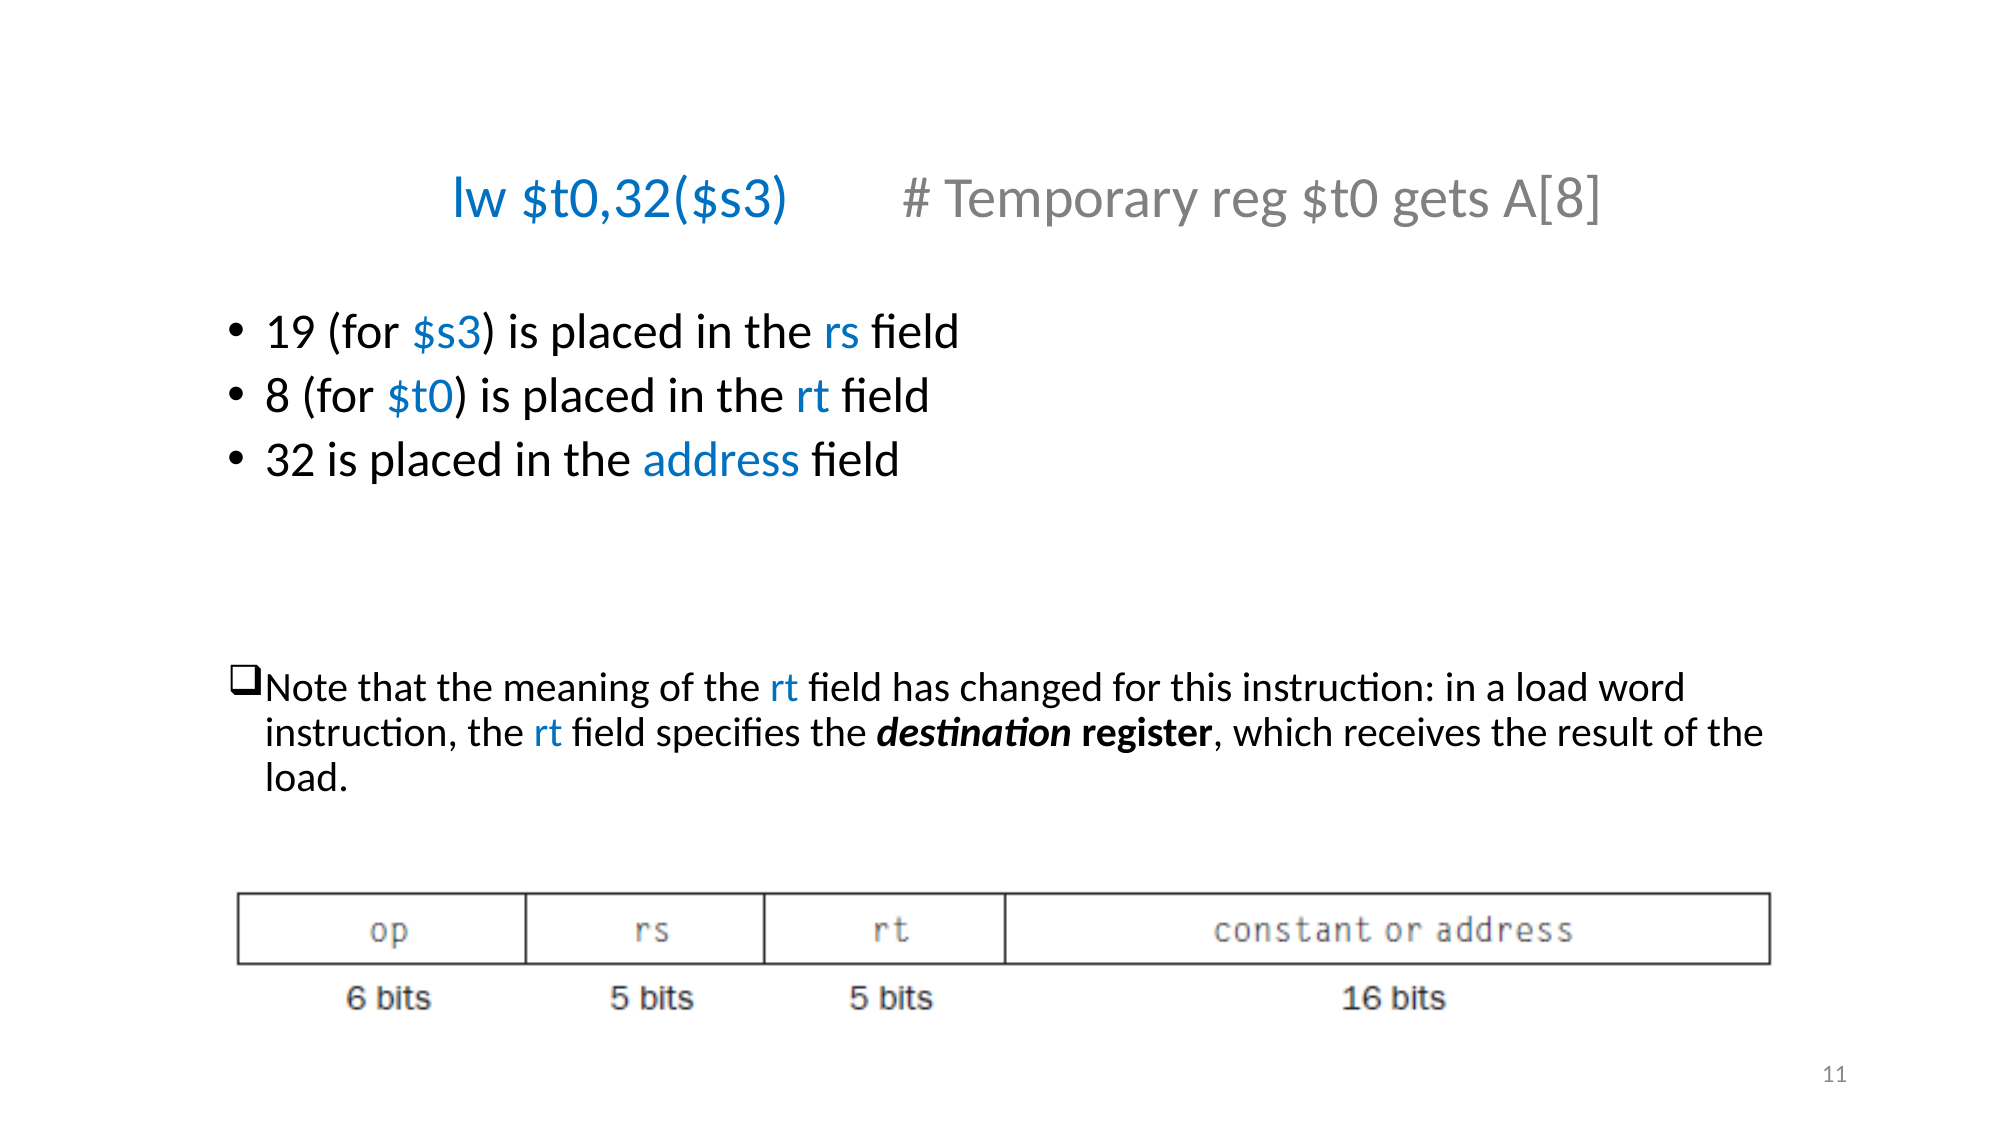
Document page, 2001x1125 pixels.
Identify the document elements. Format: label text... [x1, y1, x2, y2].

slide_number 11 [1412, 1042, 1863, 1103]
list lw $t0,32($s3) # Temporary reg $t0 gets A[8] 19 (for $s3) is placed in the rs field 8 (for $t0) is placed in the rt field 32 is placed in the address field Note that the meaning of the rt field has changed for this instruction: in a load word instruction, the rt field specifies the destination register, which receives the result of the load. [137, 159, 1863, 1073]
picture [219, 872, 1788, 1043]
